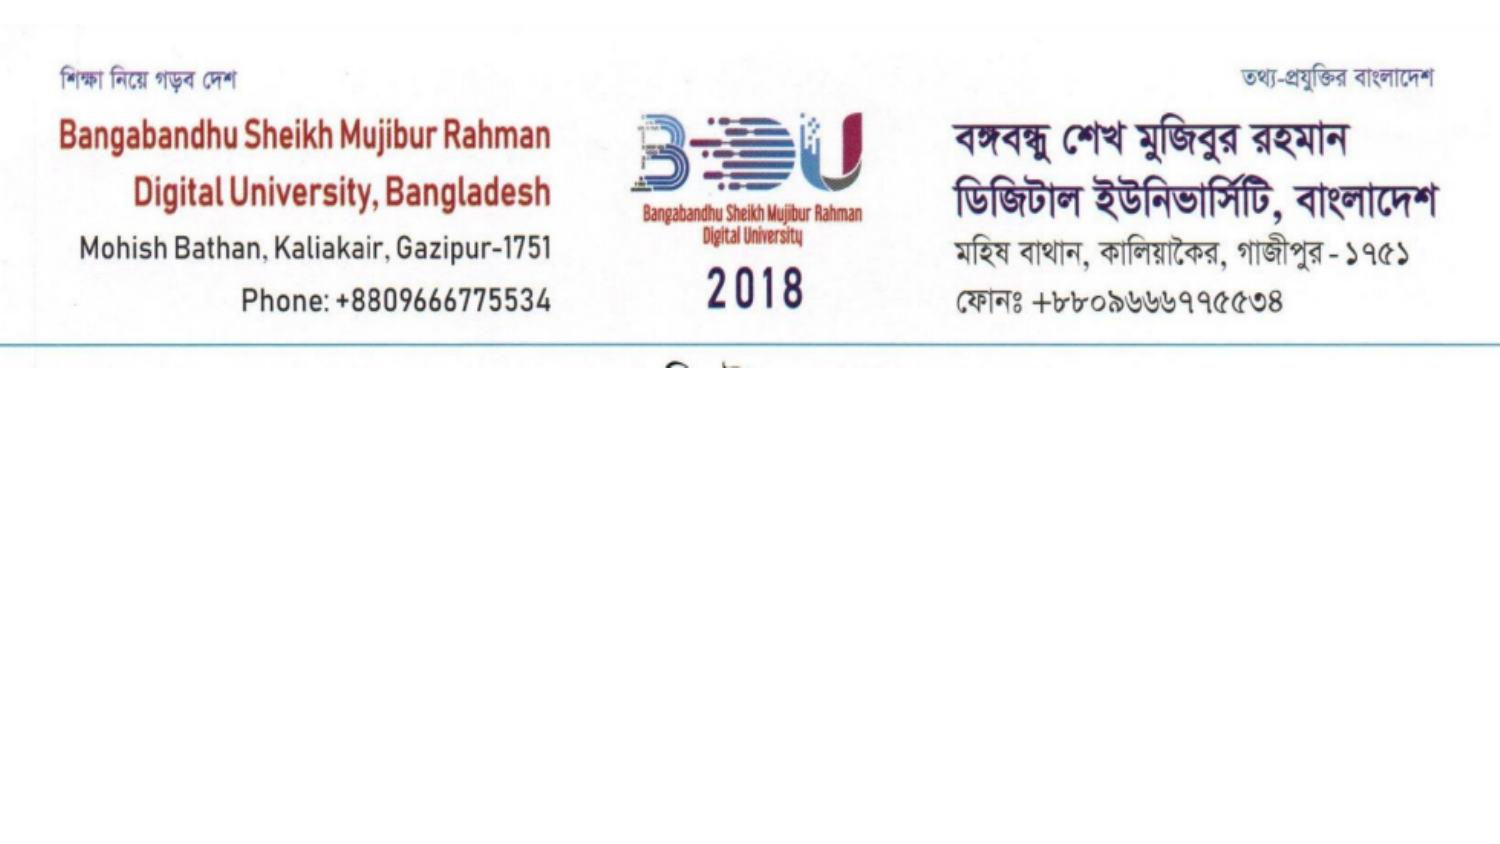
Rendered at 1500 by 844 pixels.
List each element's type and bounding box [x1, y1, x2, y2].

picture [0, 24, 1500, 369]
